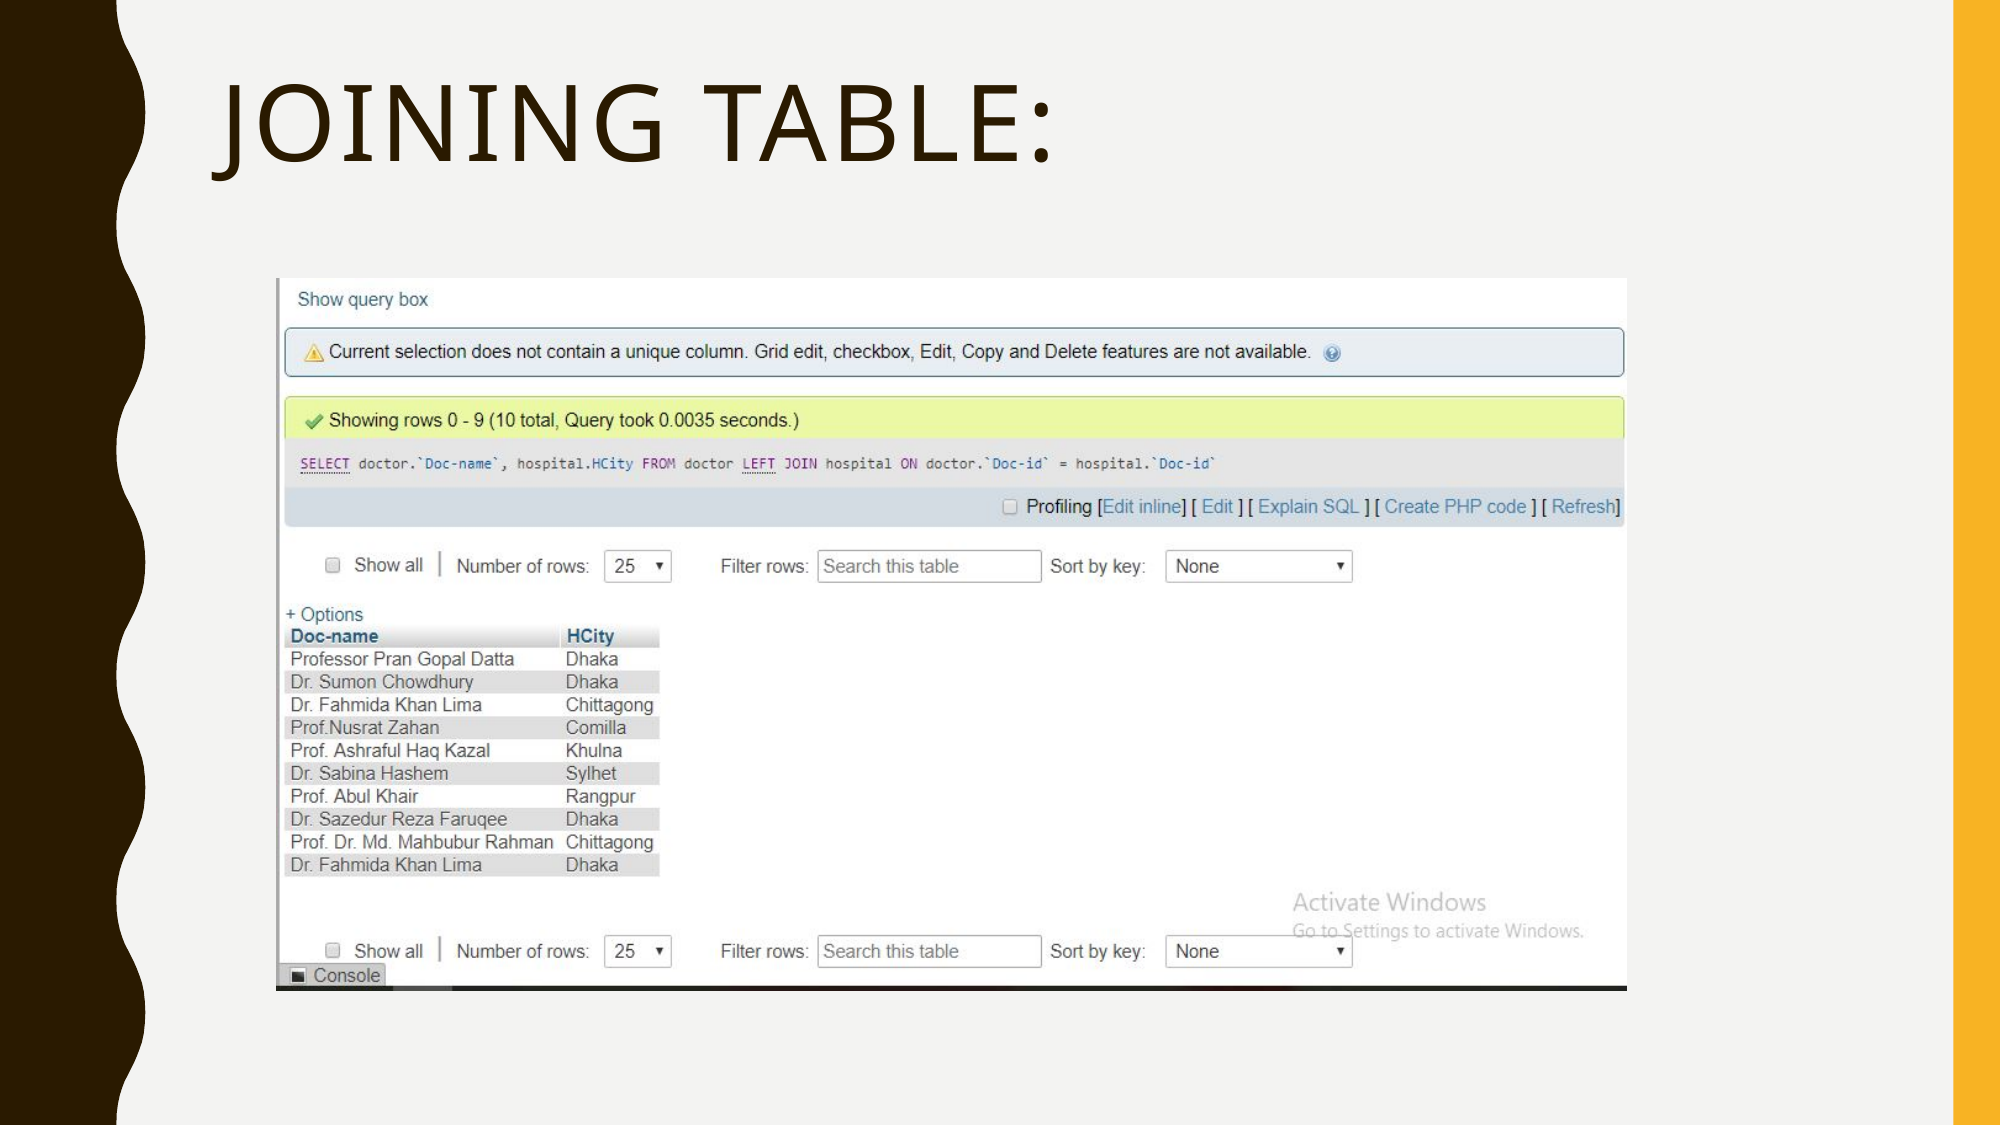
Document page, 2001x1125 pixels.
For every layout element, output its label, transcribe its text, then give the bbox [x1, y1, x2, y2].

title Joining table: [205, 62, 1875, 212]
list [276, 278, 1627, 991]
